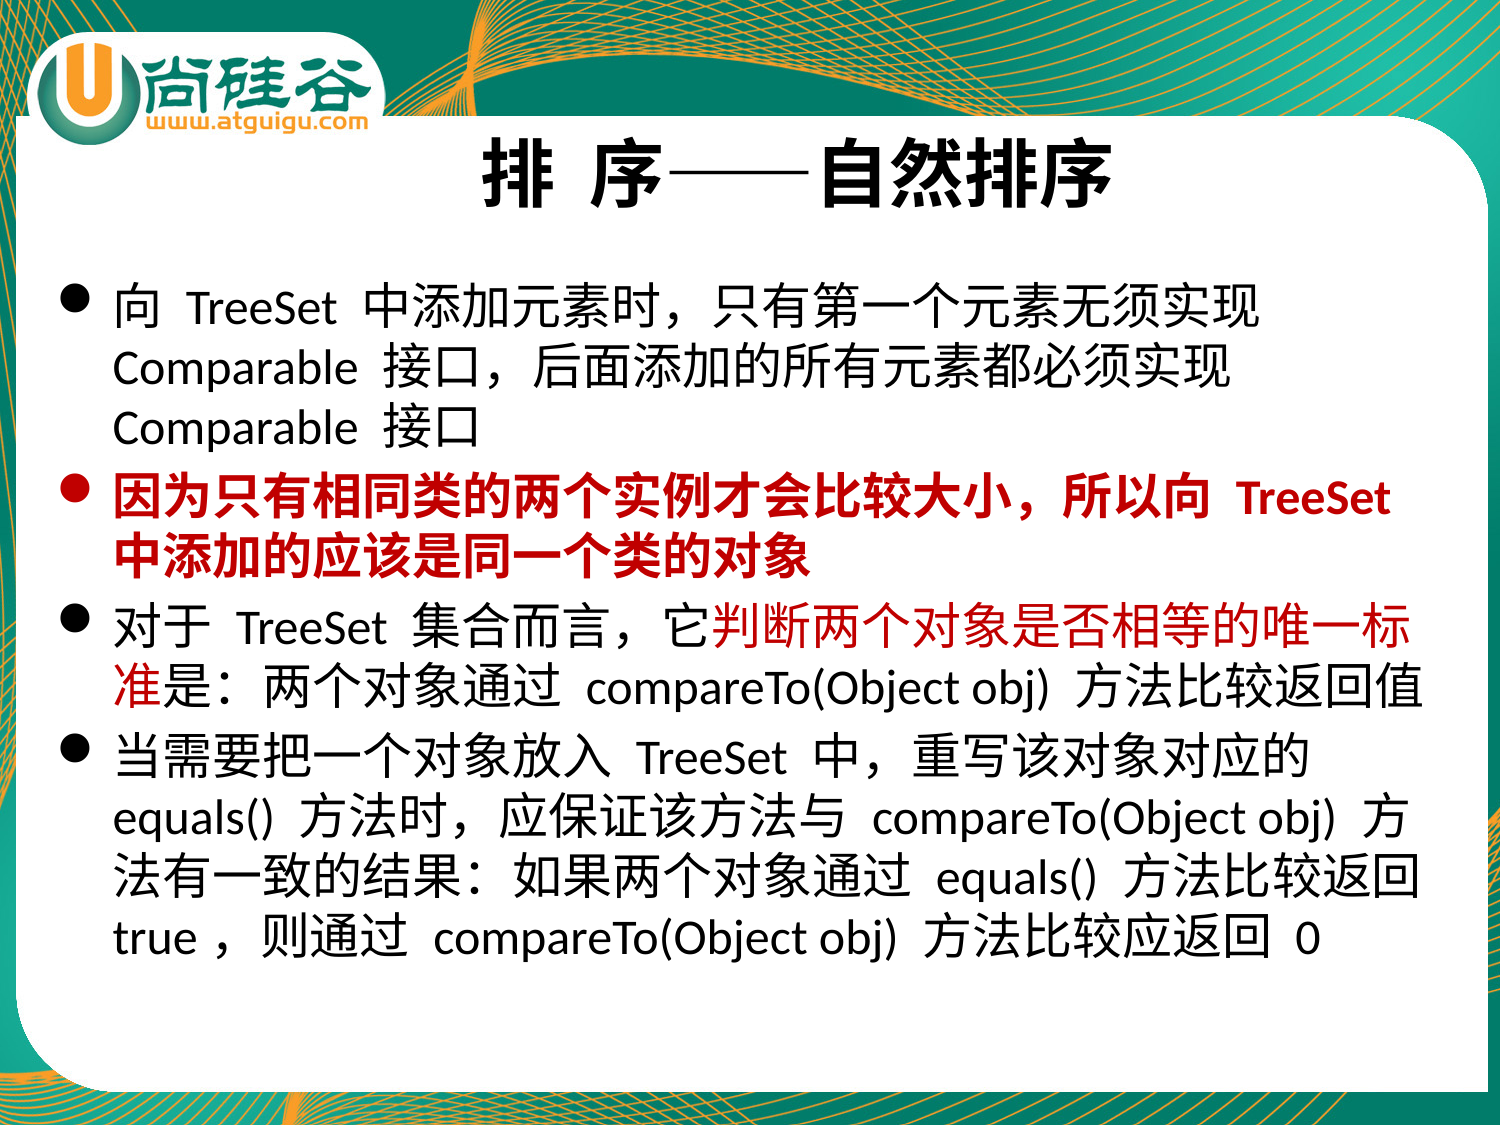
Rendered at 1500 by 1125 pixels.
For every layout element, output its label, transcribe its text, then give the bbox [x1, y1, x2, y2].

picture [0, 0, 1500, 1125]
title 排 序——自然排序 [407, 101, 1187, 242]
list 向 TreeSet 中添加元素时，只有第一个元素无须实现 Comparable 接口，后面添加的所有元素都必须实现 Comparable 接口 因为只有相同类的两个实例才会比较大小，所以向 TreeSet 中添加的应该是同一个类的对象 对于 TreeSet 集合而言，它判断两个对象是否相等的唯一标准是：两个对象通过 compareTo(Object obj) 方法比较返回值 当需要把一个对象放入 TreeSet 中，重写该对象对应的 equals() 方法时，应保证该方法与 compareTo(Object obj) 方法有一致的结果：如果两个对象通过 equals() 方法比较返回 true，则通过 compareTo(Object obj) 方法比较应返回 0 [41, 267, 1459, 1012]
